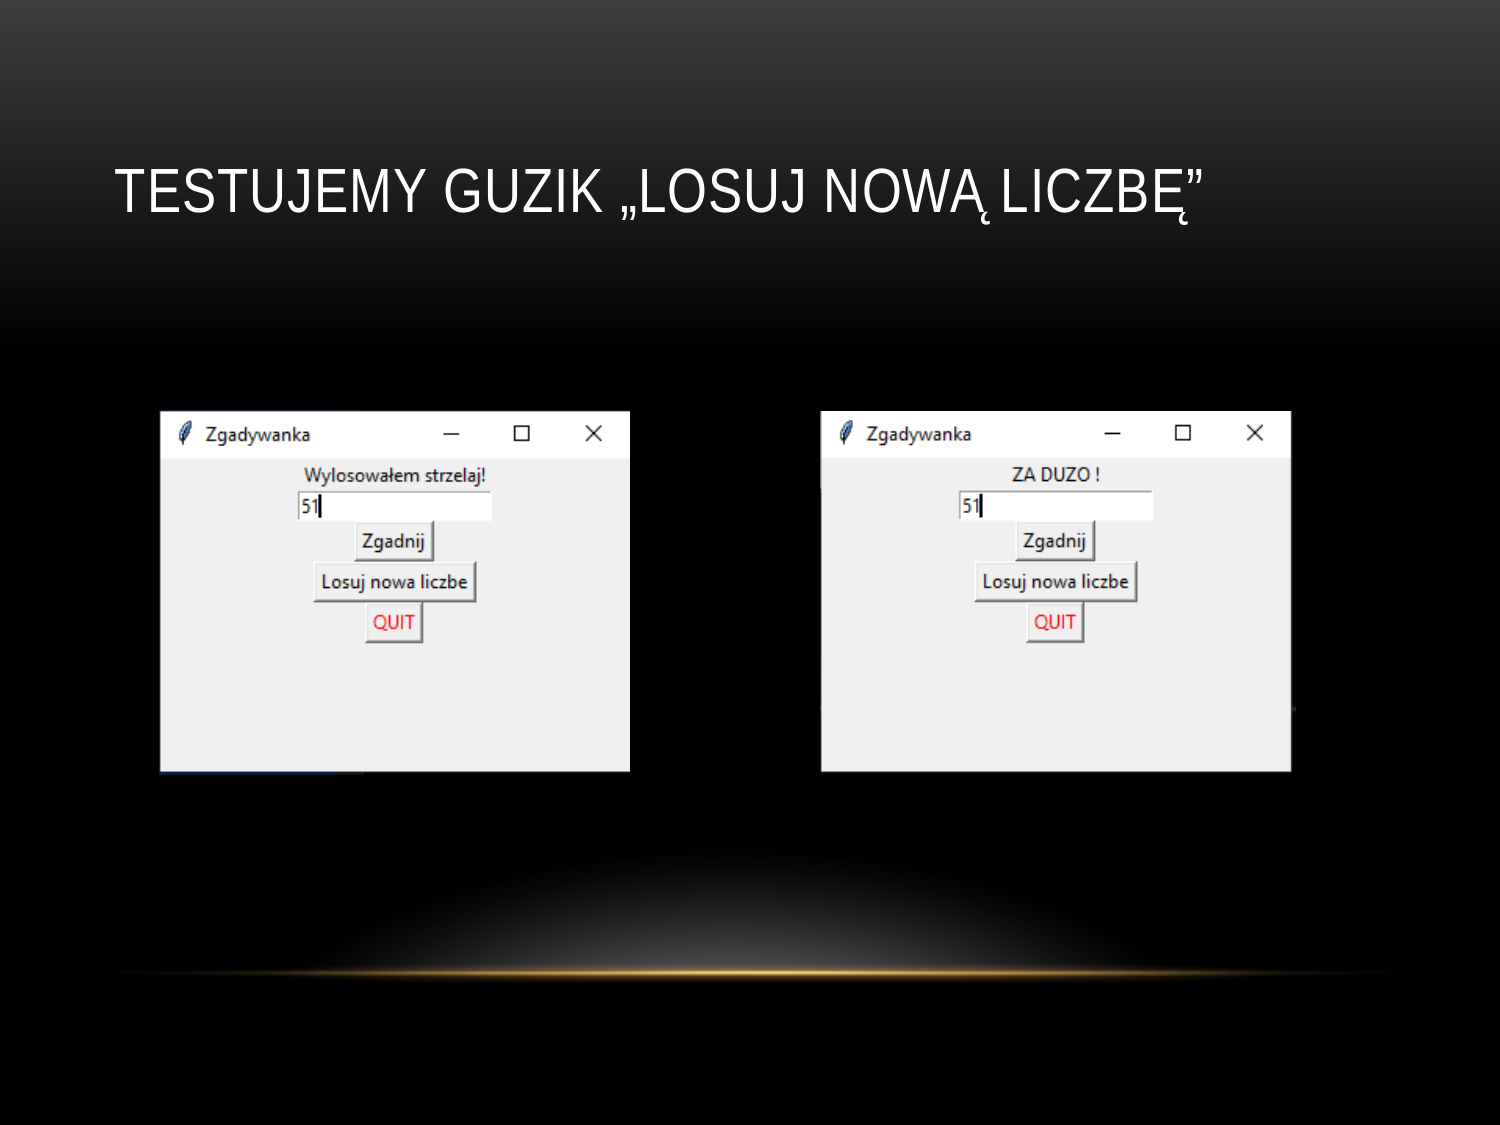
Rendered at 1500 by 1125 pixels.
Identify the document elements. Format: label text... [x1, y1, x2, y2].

picture [0, 0, 1500, 1125]
title Testujemy guzik „losuj nową liczbę” [99, 45, 1400, 233]
